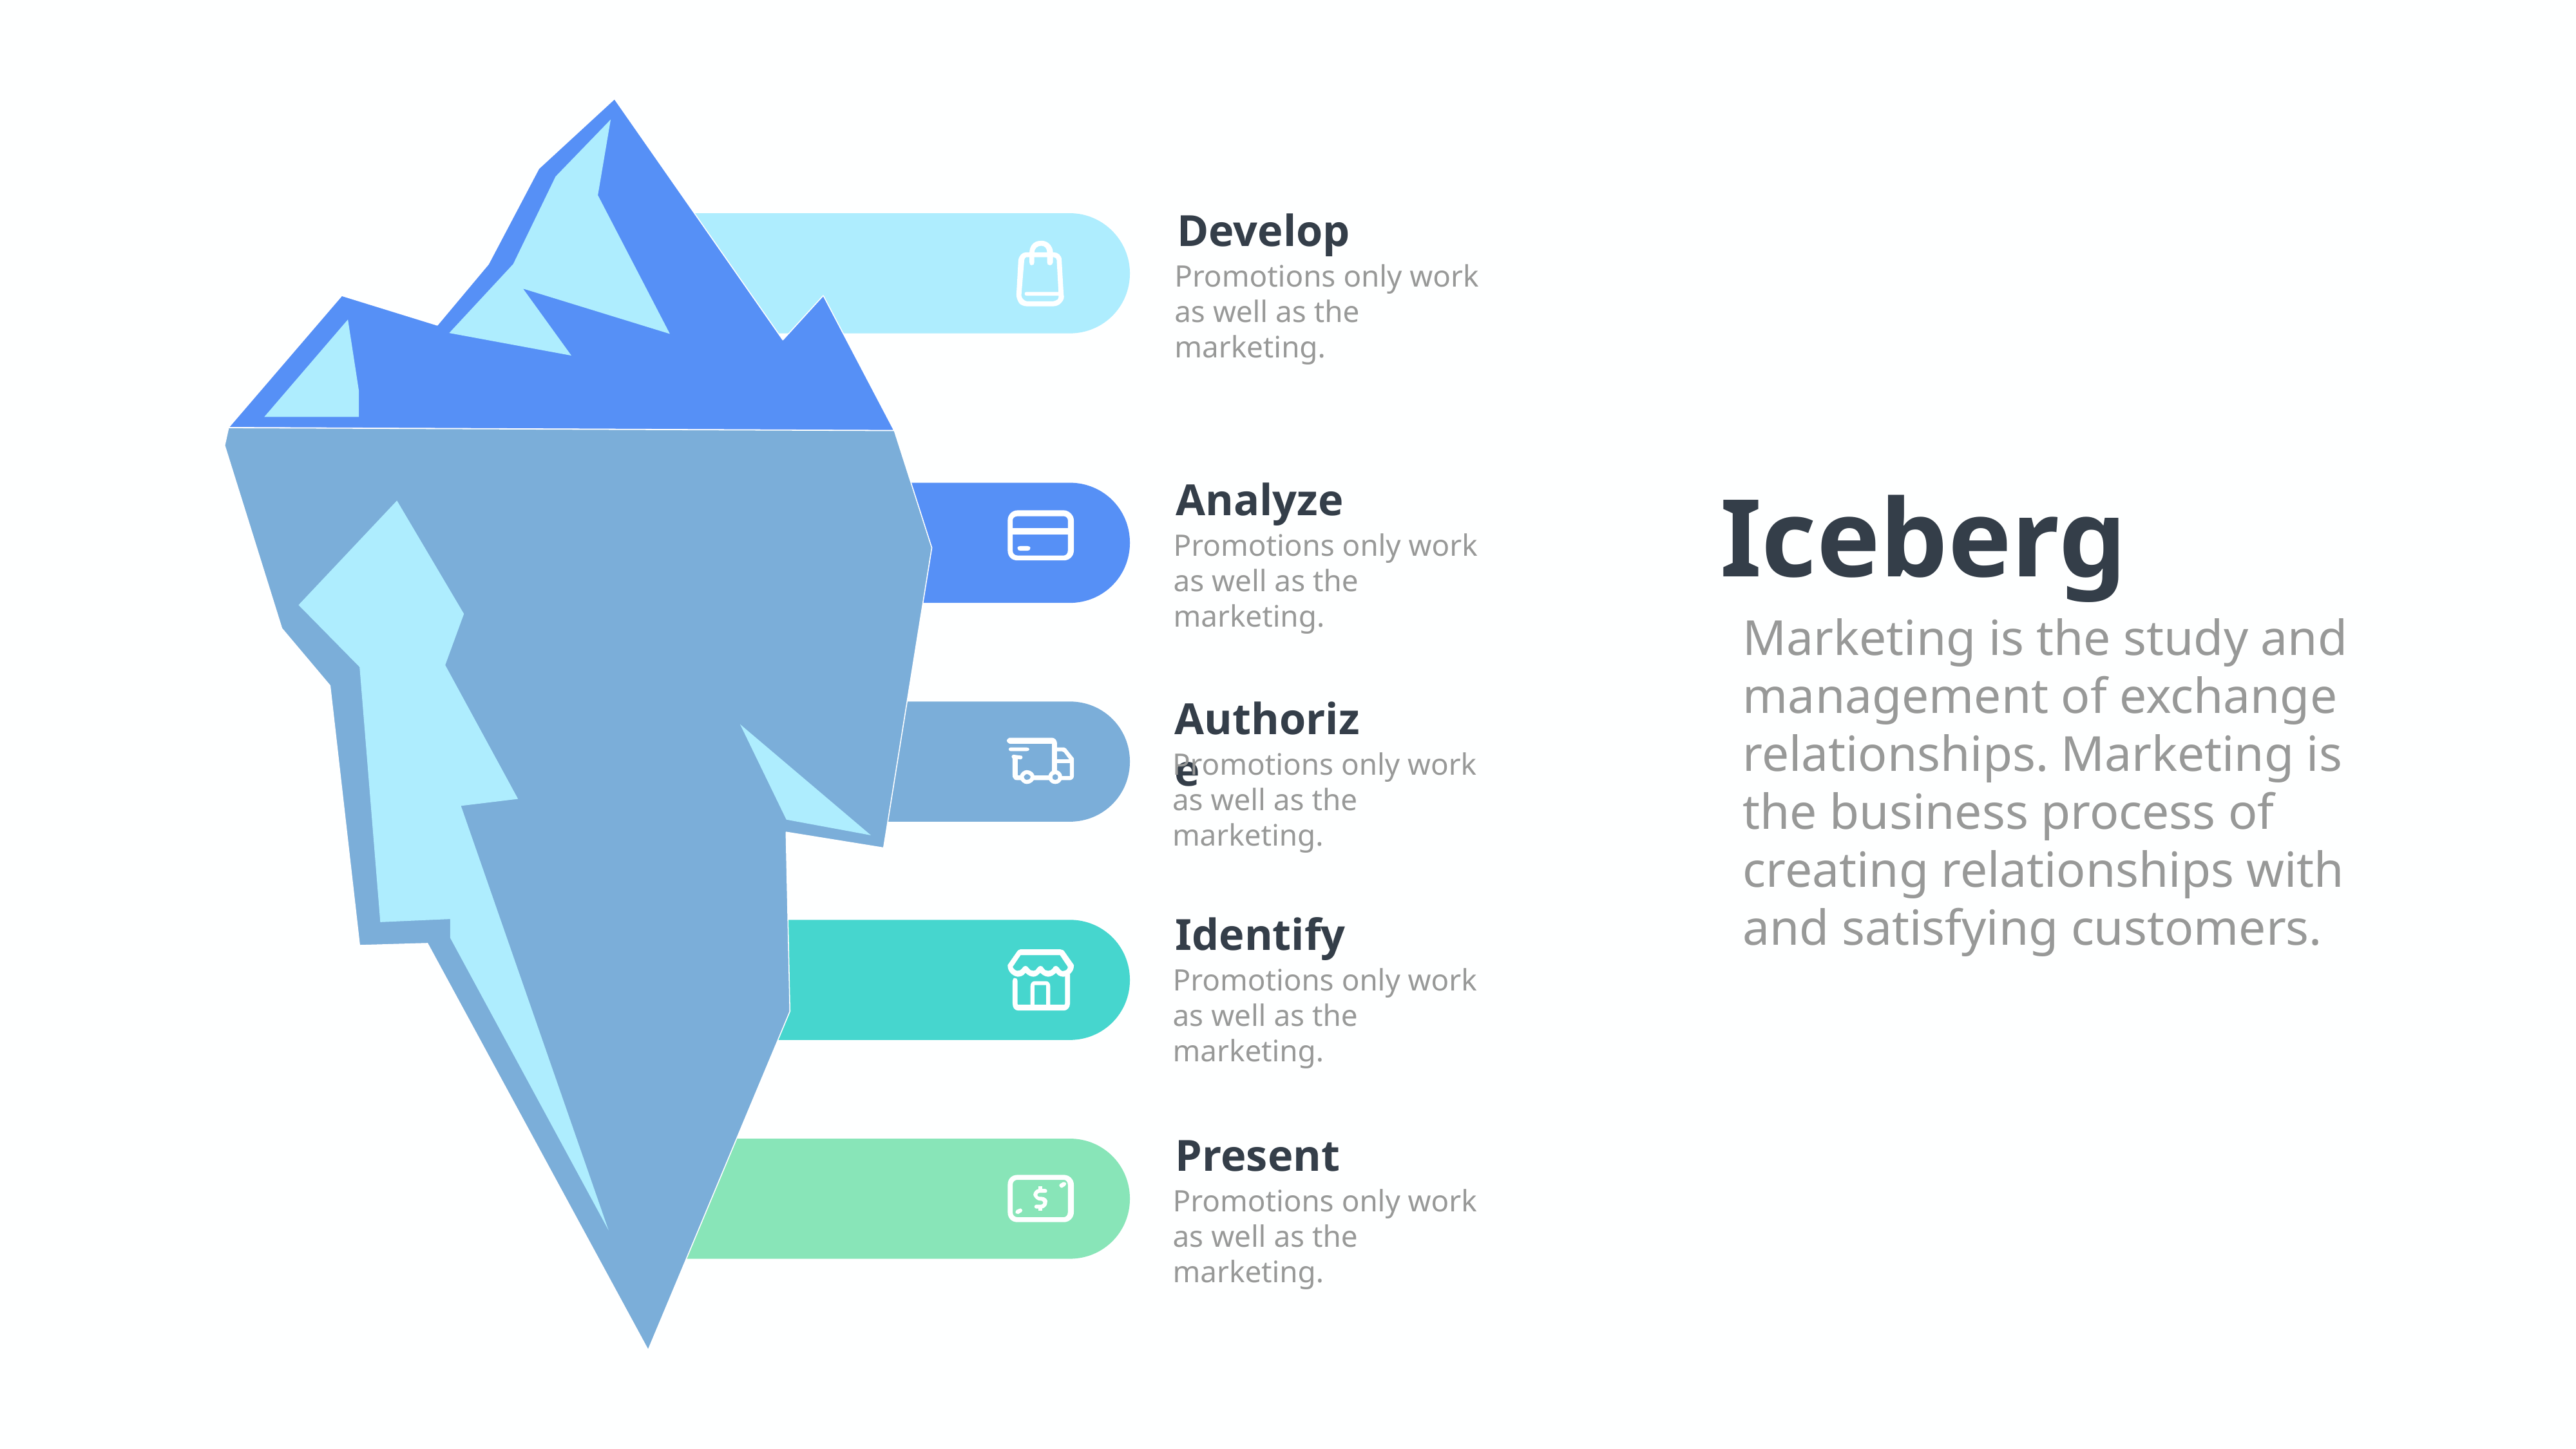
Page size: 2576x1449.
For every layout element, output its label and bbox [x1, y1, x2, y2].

text_box [1030, 981, 1051, 1005]
text_box [228, 99, 894, 430]
text_box [1029, 240, 1053, 265]
text_box [687, 1139, 1131, 1259]
text_box [1020, 770, 1035, 784]
text_box [739, 724, 872, 835]
text_box [1035, 775, 1049, 781]
text_box [1038, 1186, 1042, 1191]
text_box [1016, 252, 1064, 307]
text_box [264, 319, 359, 417]
text_box [1024, 292, 1058, 296]
text_box [1007, 949, 1074, 977]
text_box [449, 119, 670, 356]
text_box [1007, 510, 1074, 561]
text_box [1007, 1175, 1074, 1222]
text_box [1012, 974, 1071, 1011]
text_box [1733, 464, 2365, 963]
text_box [1059, 1182, 1067, 1188]
text_box [1163, 687, 1503, 822]
text_box [1163, 468, 1503, 603]
text_box [888, 701, 1131, 822]
text_box [1057, 747, 1074, 781]
text_box [298, 500, 609, 1231]
text_box [1048, 770, 1062, 784]
text_box [1033, 1189, 1047, 1209]
text_box [1013, 528, 1067, 535]
text_box [1012, 759, 1020, 781]
text_box [1038, 1206, 1042, 1211]
text_box [1006, 737, 1057, 770]
text_box [695, 213, 1131, 334]
text_box [1015, 1208, 1023, 1214]
text_box [1163, 1123, 1503, 1259]
text_box [224, 428, 932, 1350]
text_box [911, 482, 1131, 603]
text_box [1057, 759, 1069, 764]
text_box [779, 920, 1131, 1040]
text_box [1008, 747, 1029, 752]
text_box [1011, 754, 1023, 760]
text_box [1165, 198, 1505, 334]
text_box [1017, 545, 1031, 551]
text_box [1163, 902, 1503, 1038]
